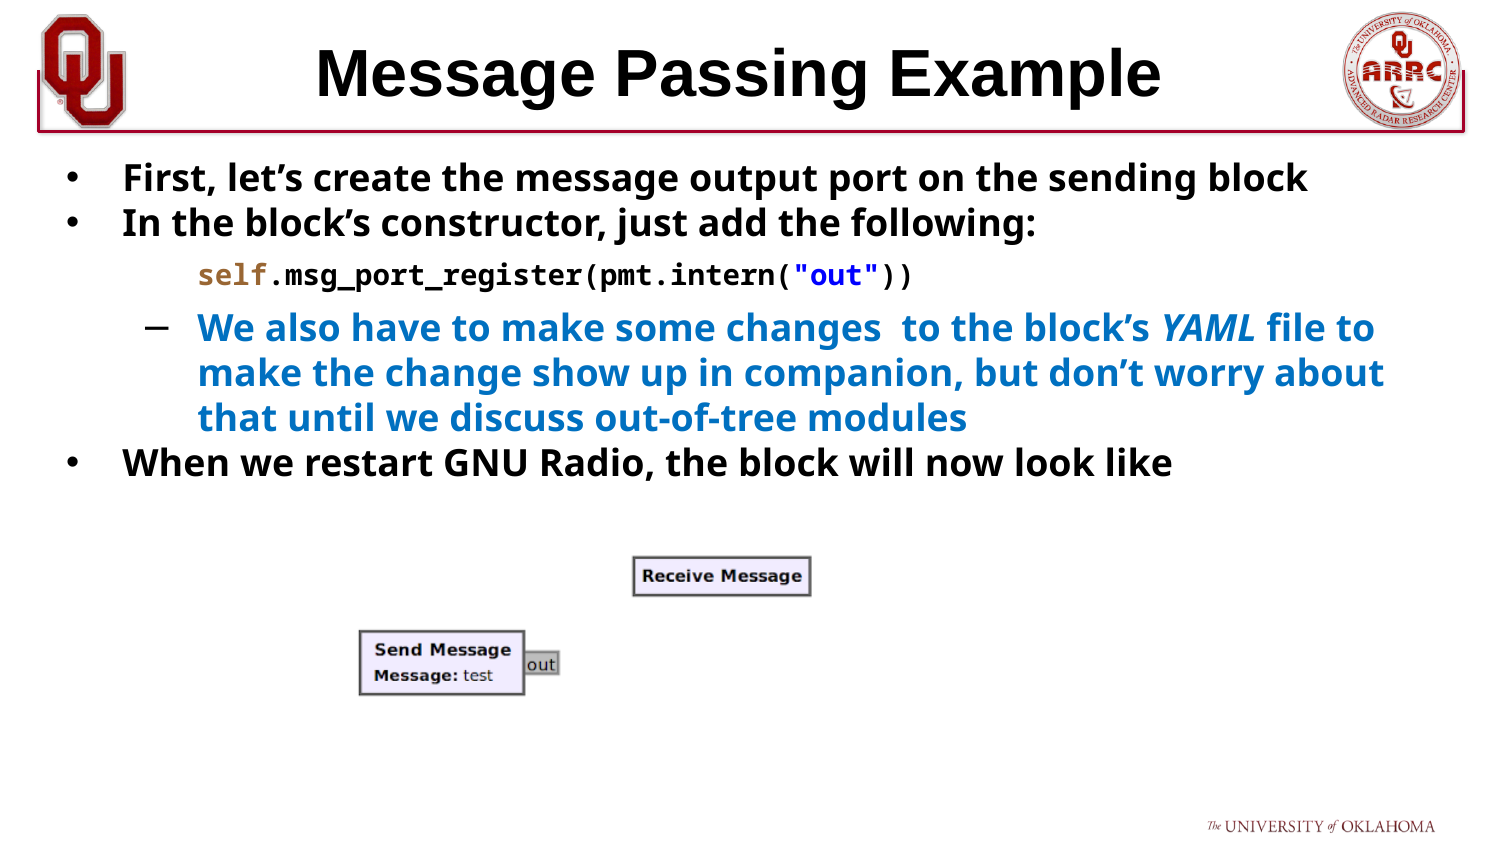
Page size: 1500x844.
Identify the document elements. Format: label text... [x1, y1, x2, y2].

picture [1200, 812, 1441, 839]
list First, let’s create the message output port on the sending block In the block’s constructor, just add the following: self.msg_port_register(pmt.intern("out")) We also have to make some changes to the block’s YAML file to make the change show up in companion, but don’t worry about that until we discuss out-of-tree modules When we restart GNU Radio, the block will now look like [32, 146, 1471, 809]
picture [1339, 8, 1464, 130]
picture [348, 544, 818, 715]
title Message Passing Example [172, 20, 1307, 120]
picture [38, 8, 129, 130]
